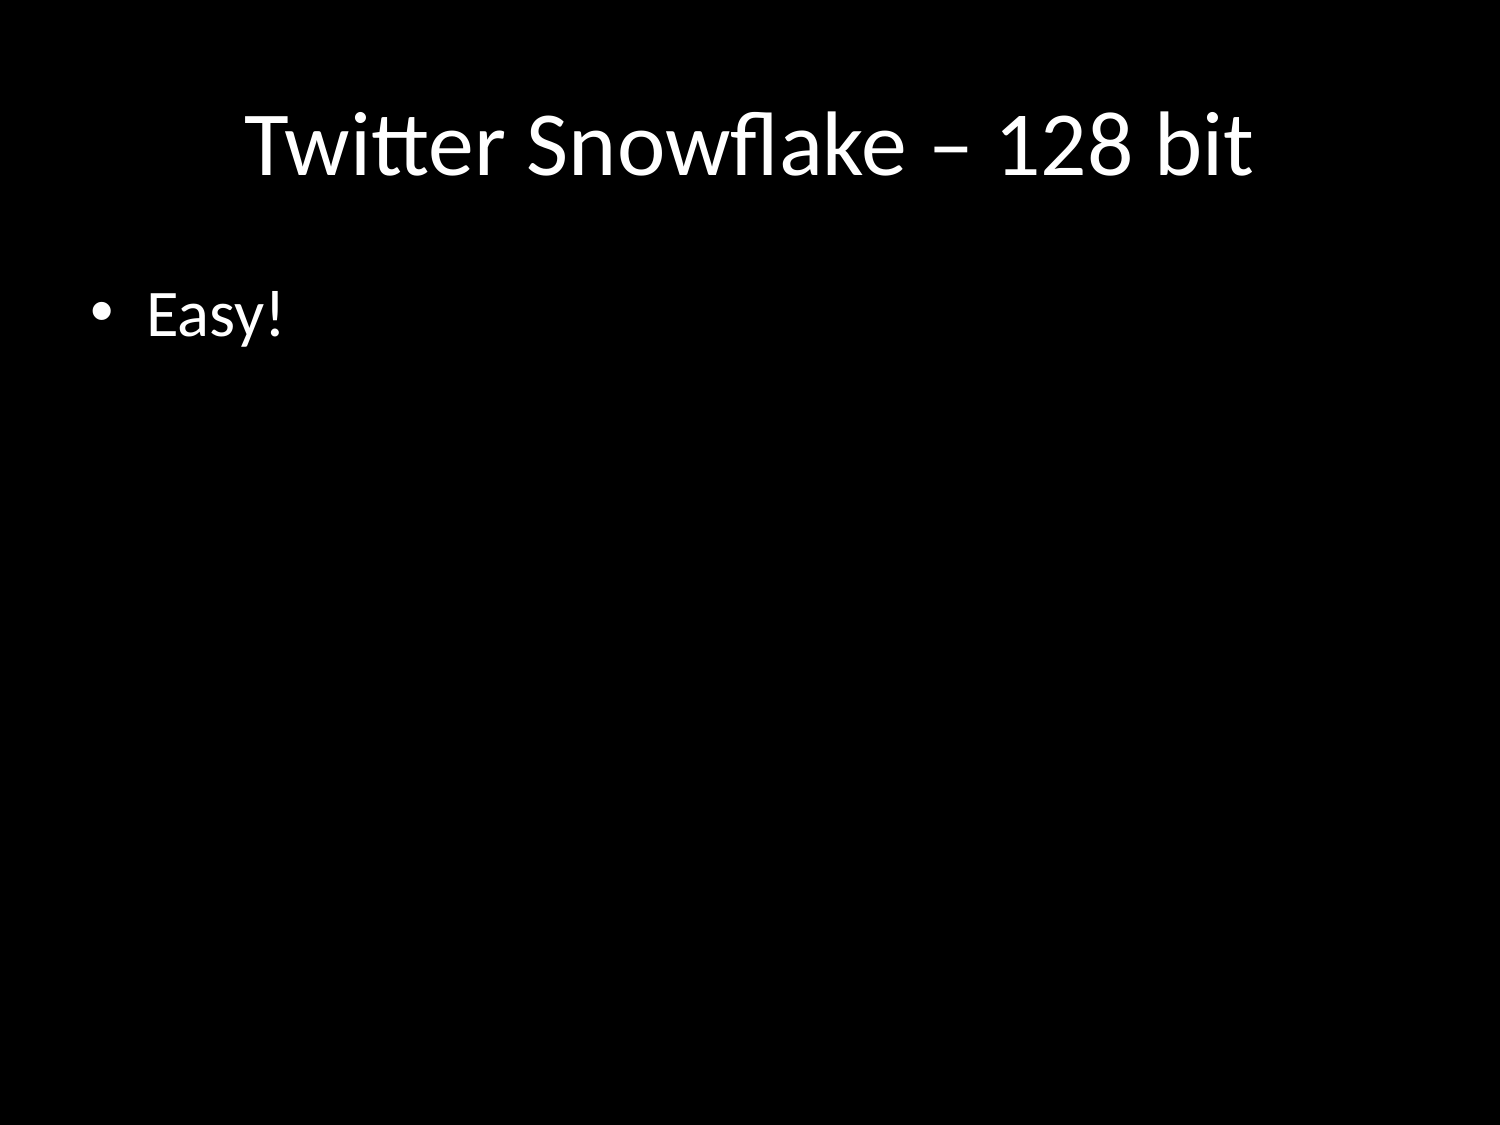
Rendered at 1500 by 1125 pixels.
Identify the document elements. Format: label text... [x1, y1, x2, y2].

title Twitter Snowflake – 128 bit [75, 45, 1425, 233]
list Easy! [75, 262, 1425, 1005]
